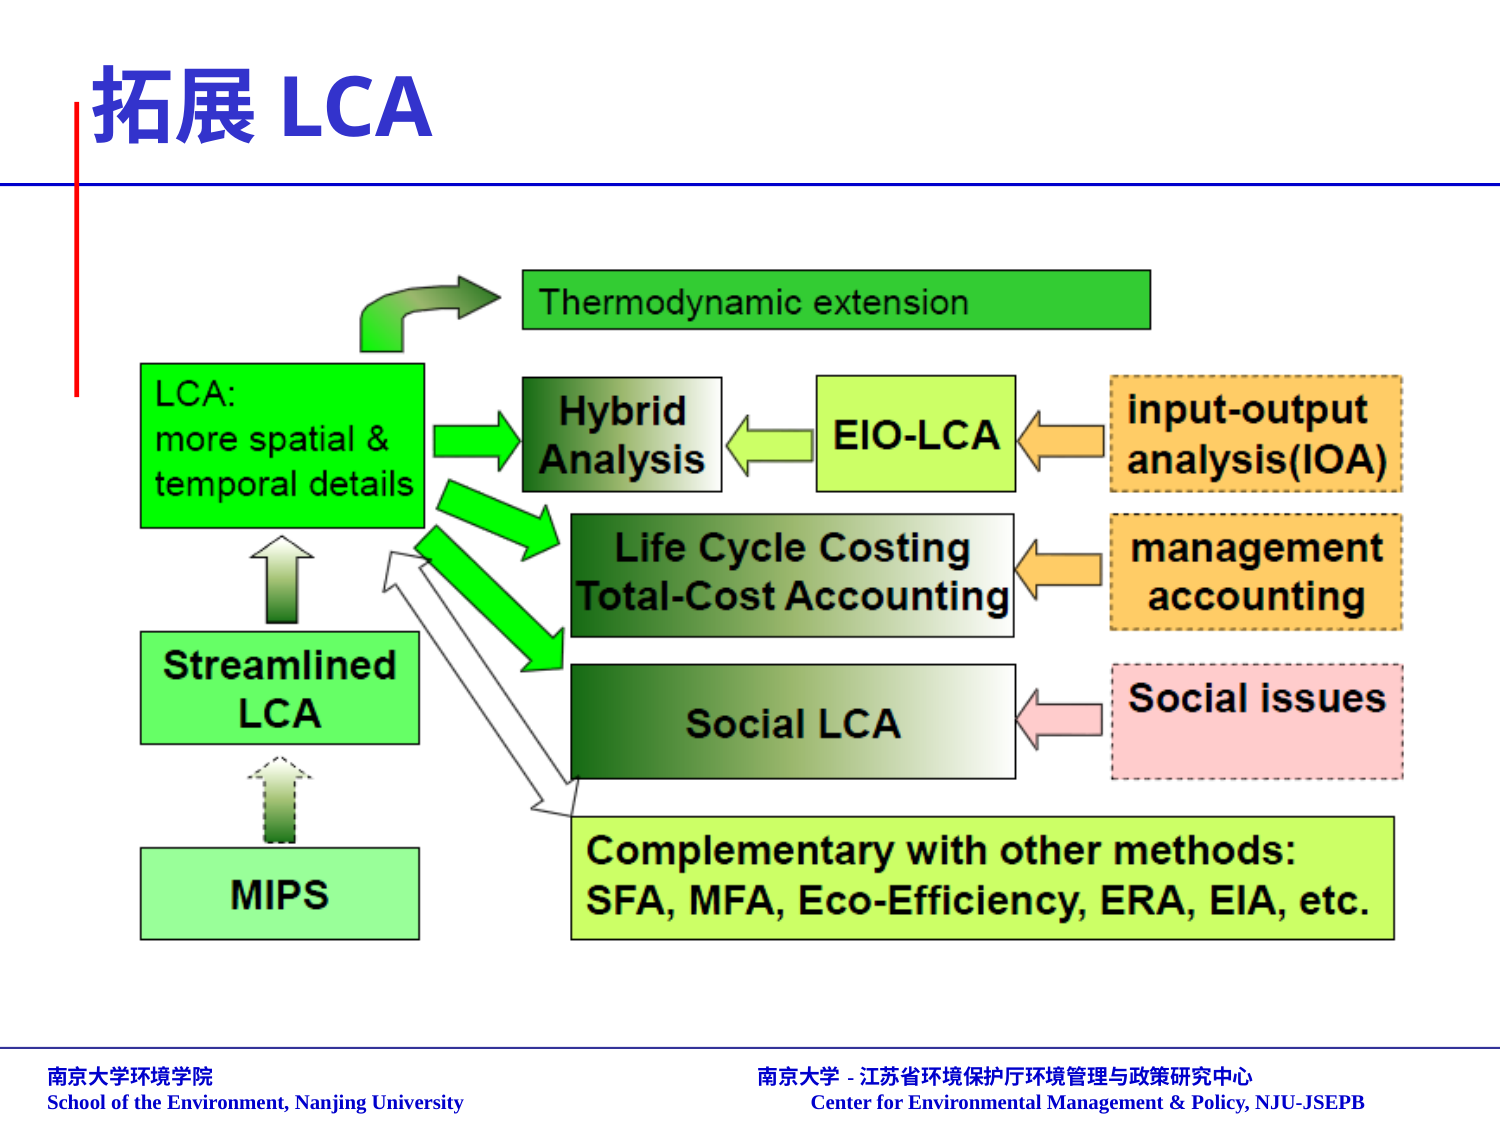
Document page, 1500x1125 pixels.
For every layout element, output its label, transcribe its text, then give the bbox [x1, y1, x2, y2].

picture [123, 230, 1423, 965]
title 拓展LCA [75, 45, 1424, 161]
